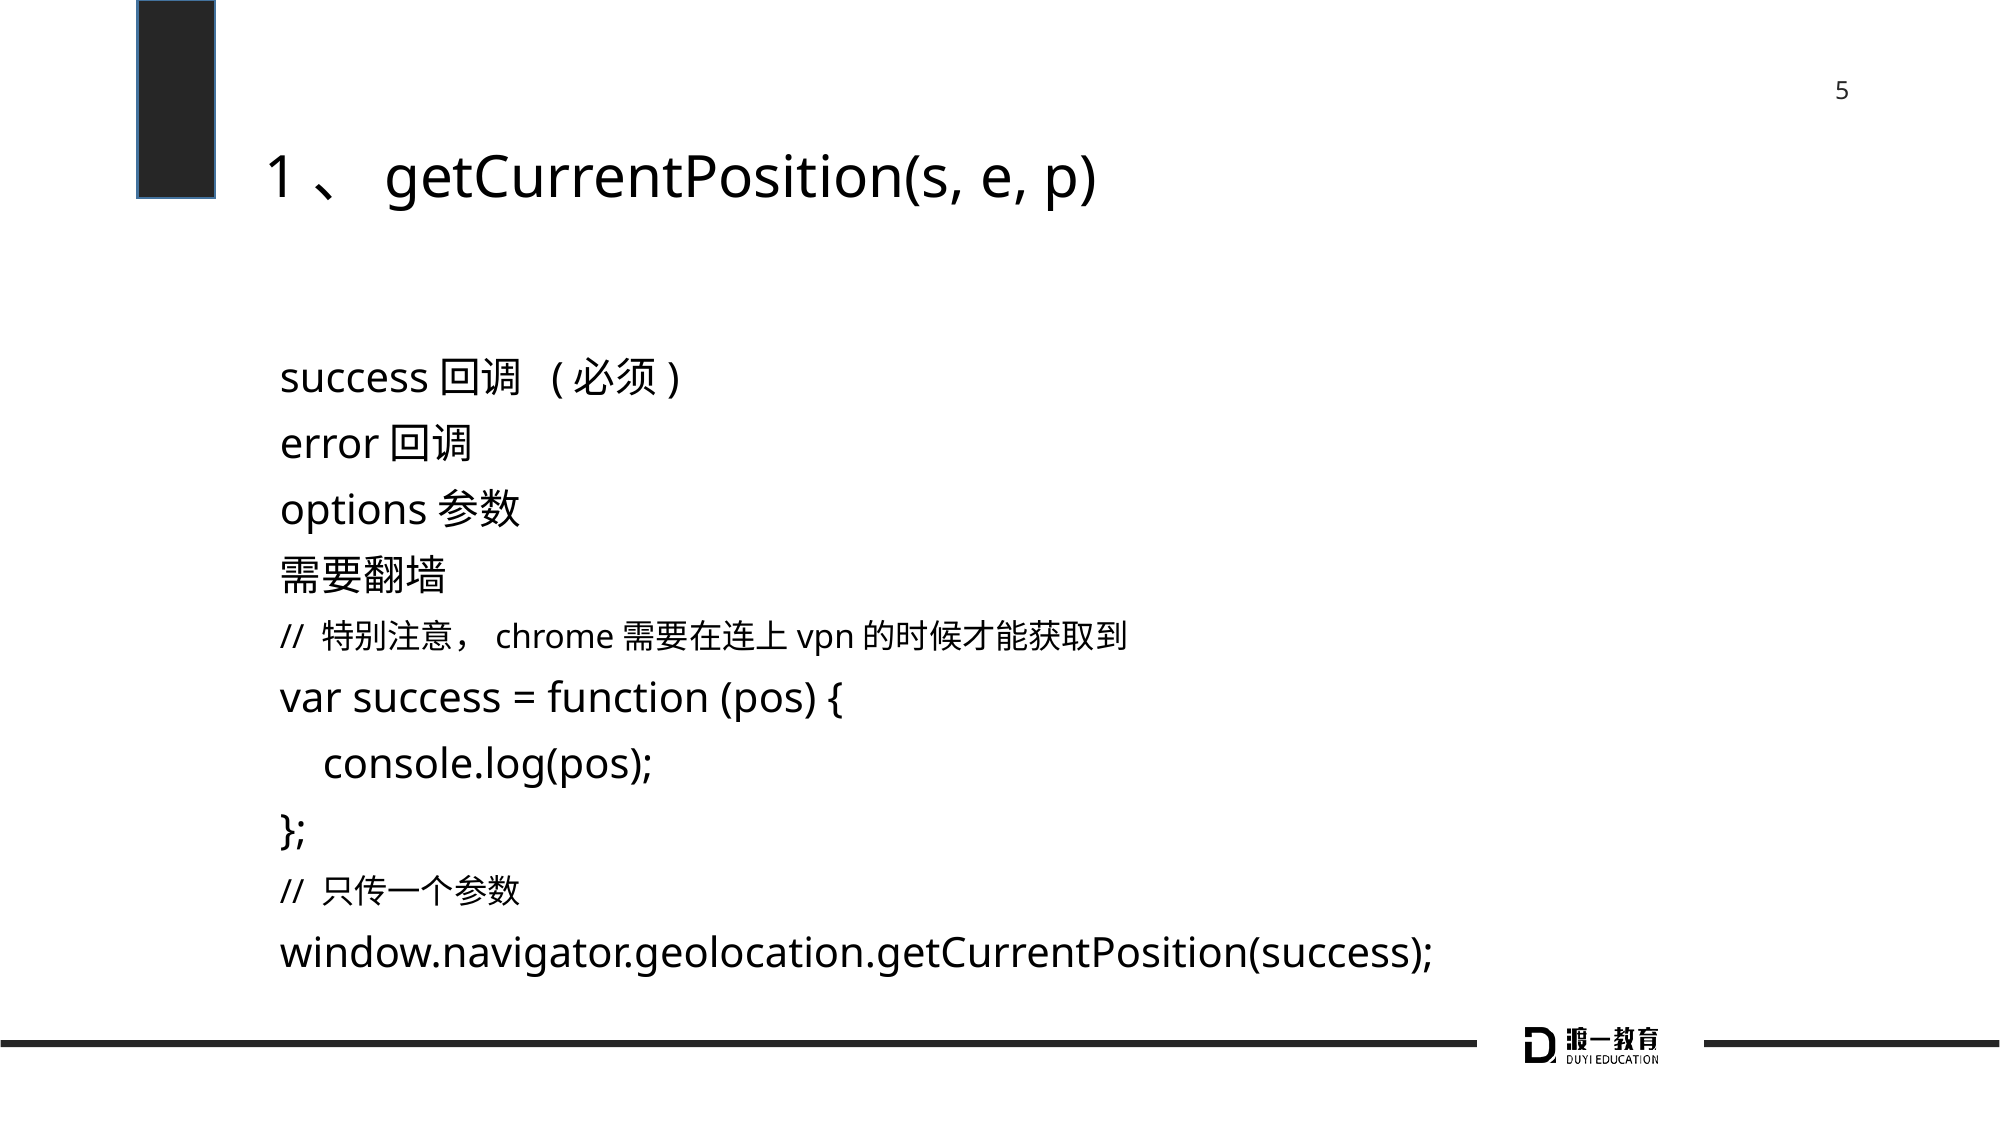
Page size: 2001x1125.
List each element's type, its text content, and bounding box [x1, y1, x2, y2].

picture [1502, 1008, 1679, 1081]
subtitle success回调 (必须) error回调 options参数 需要翻墙 // 特别注意，chrome需要在连上vpn的时候才能获取到 var success = function (pos) { console.log(pos); }; // 只传一个参数 window.navigator.geolocation.getCurrentPosition(success); [249, 270, 1750, 1004]
title 1、getCurrentPosition(s, e, p) [249, 93, 1750, 218]
